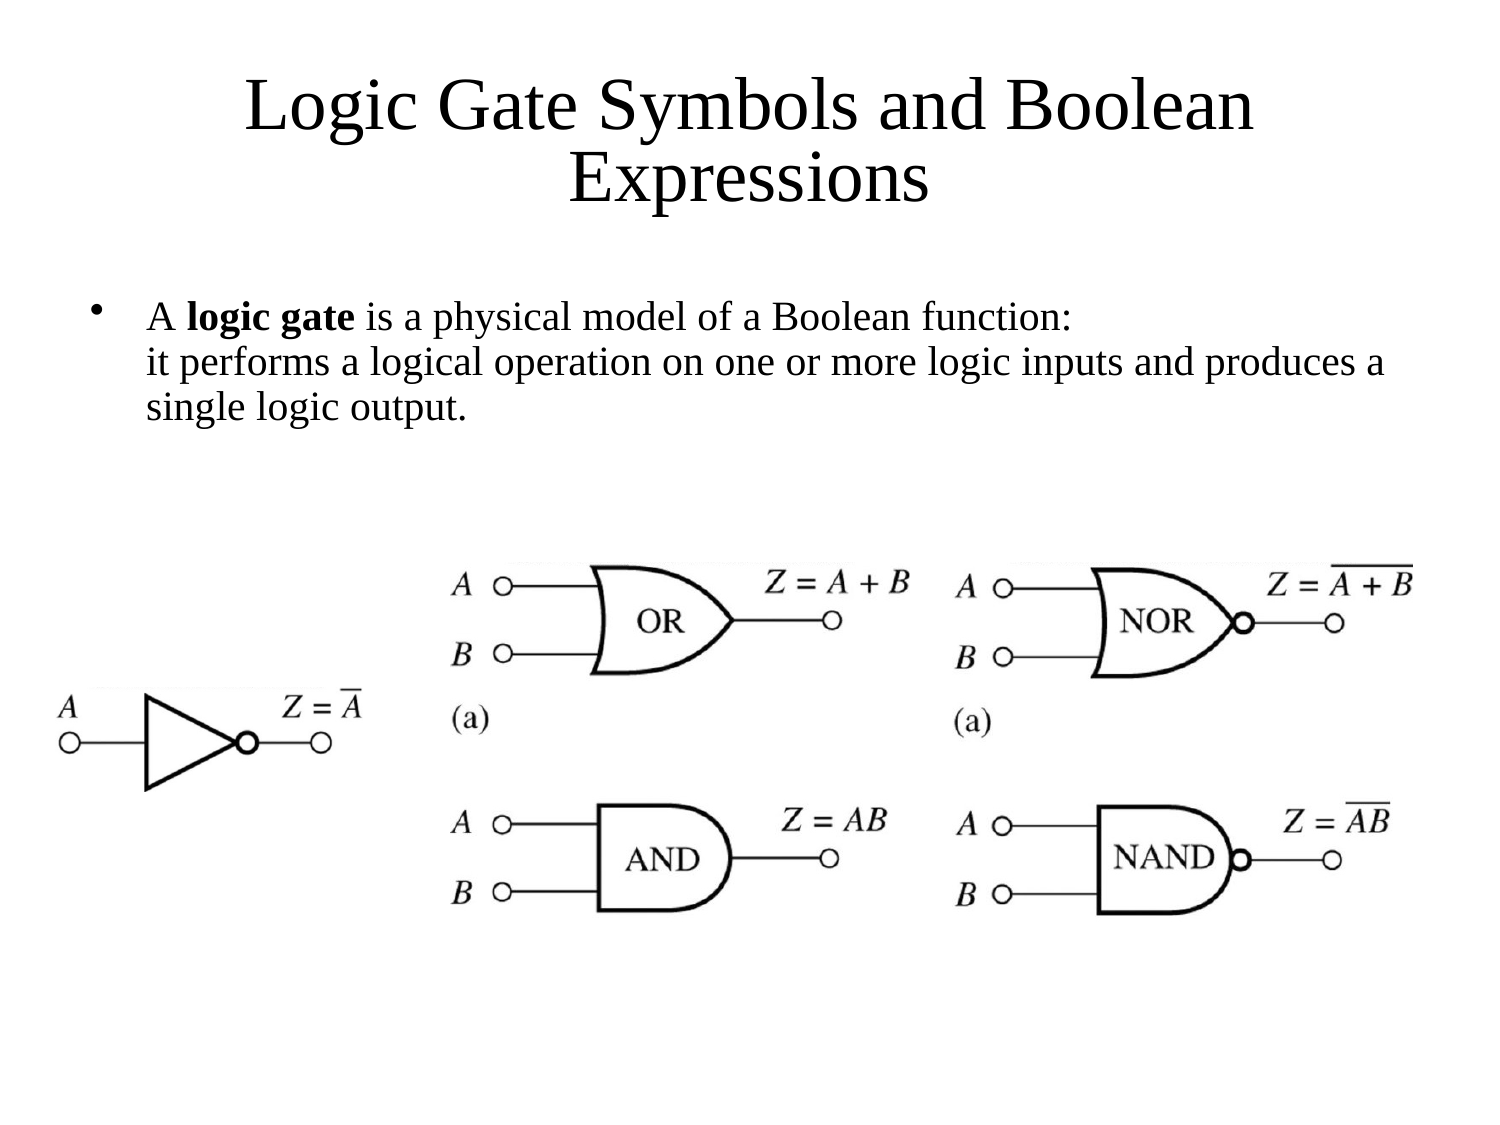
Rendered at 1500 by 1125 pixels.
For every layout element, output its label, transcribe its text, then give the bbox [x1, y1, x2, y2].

picture [449, 562, 910, 938]
text_box A logic gate is a physical model of a Boolean function: it performs a logical operation on one or more logic inputs and produces a single logic output. [75, 287, 1450, 463]
picture [951, 562, 1413, 938]
picture [49, 687, 363, 792]
title Logic Gate Symbols and Boolean Expressions [112, 62, 1388, 226]
